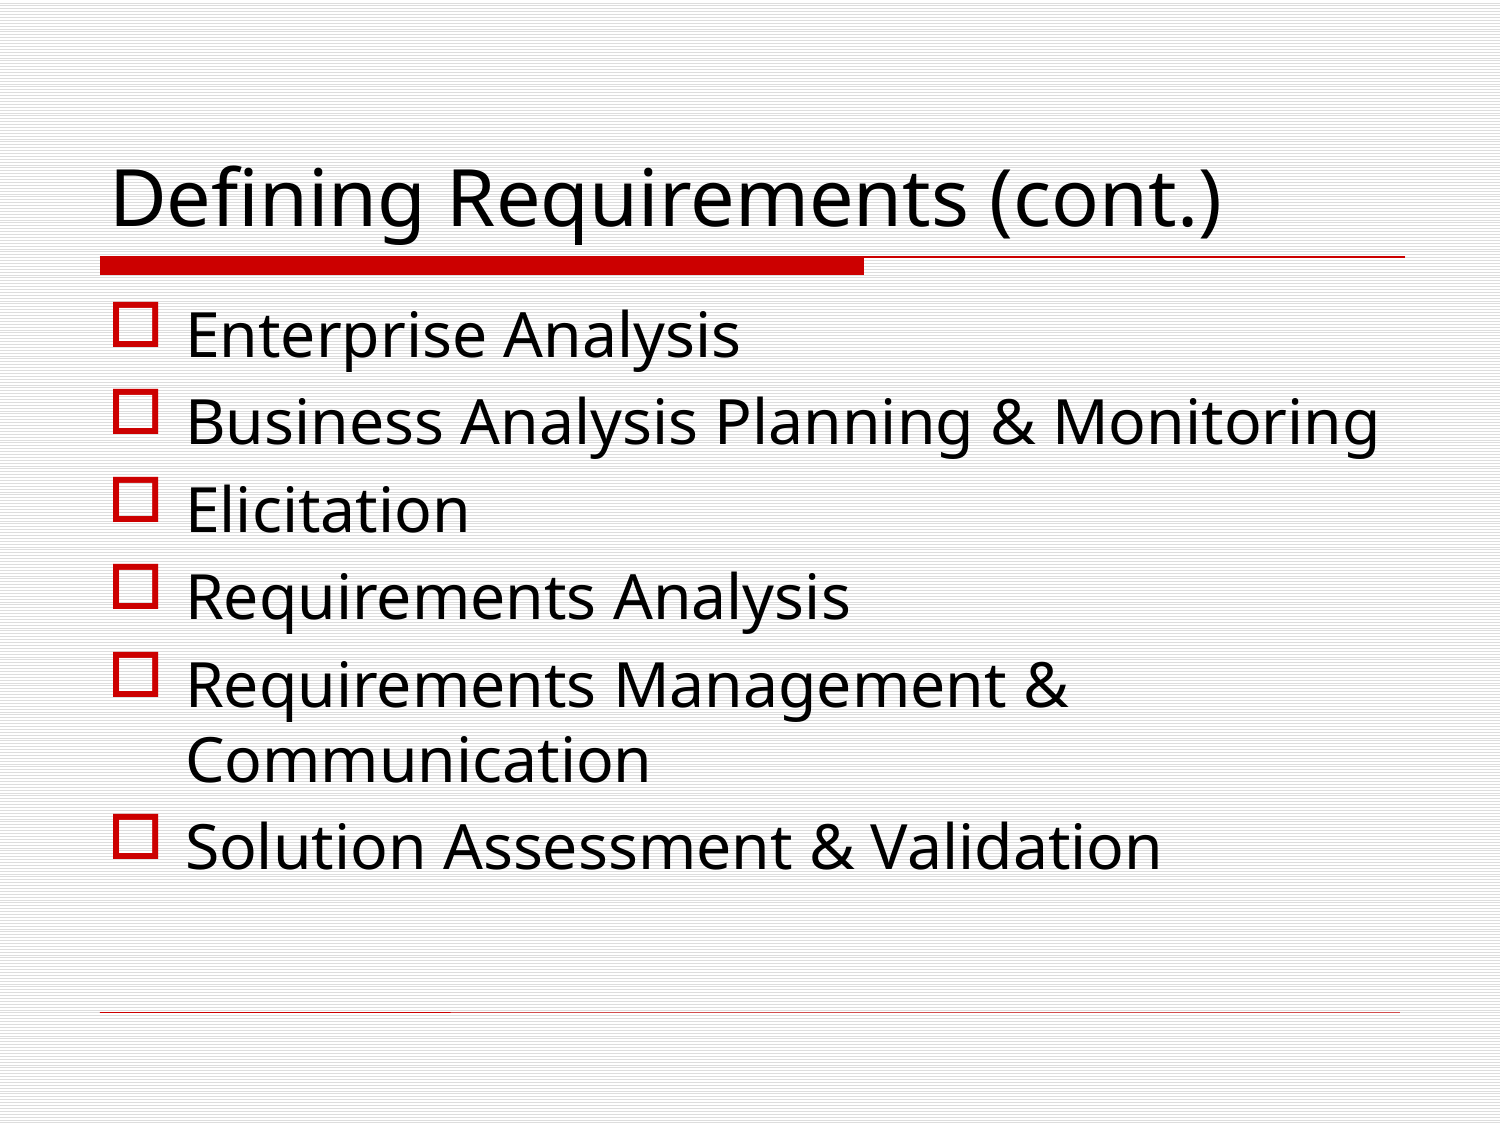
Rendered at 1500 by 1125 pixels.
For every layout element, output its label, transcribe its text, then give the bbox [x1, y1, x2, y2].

title Defining Requirements (cont.) [93, 49, 1407, 250]
list Enterprise Analysis Business Analysis Planning & Monitoring Elicitation Requirements Analysis Requirements Management & Communication Solution Assessment & Validation [92, 287, 1406, 988]
